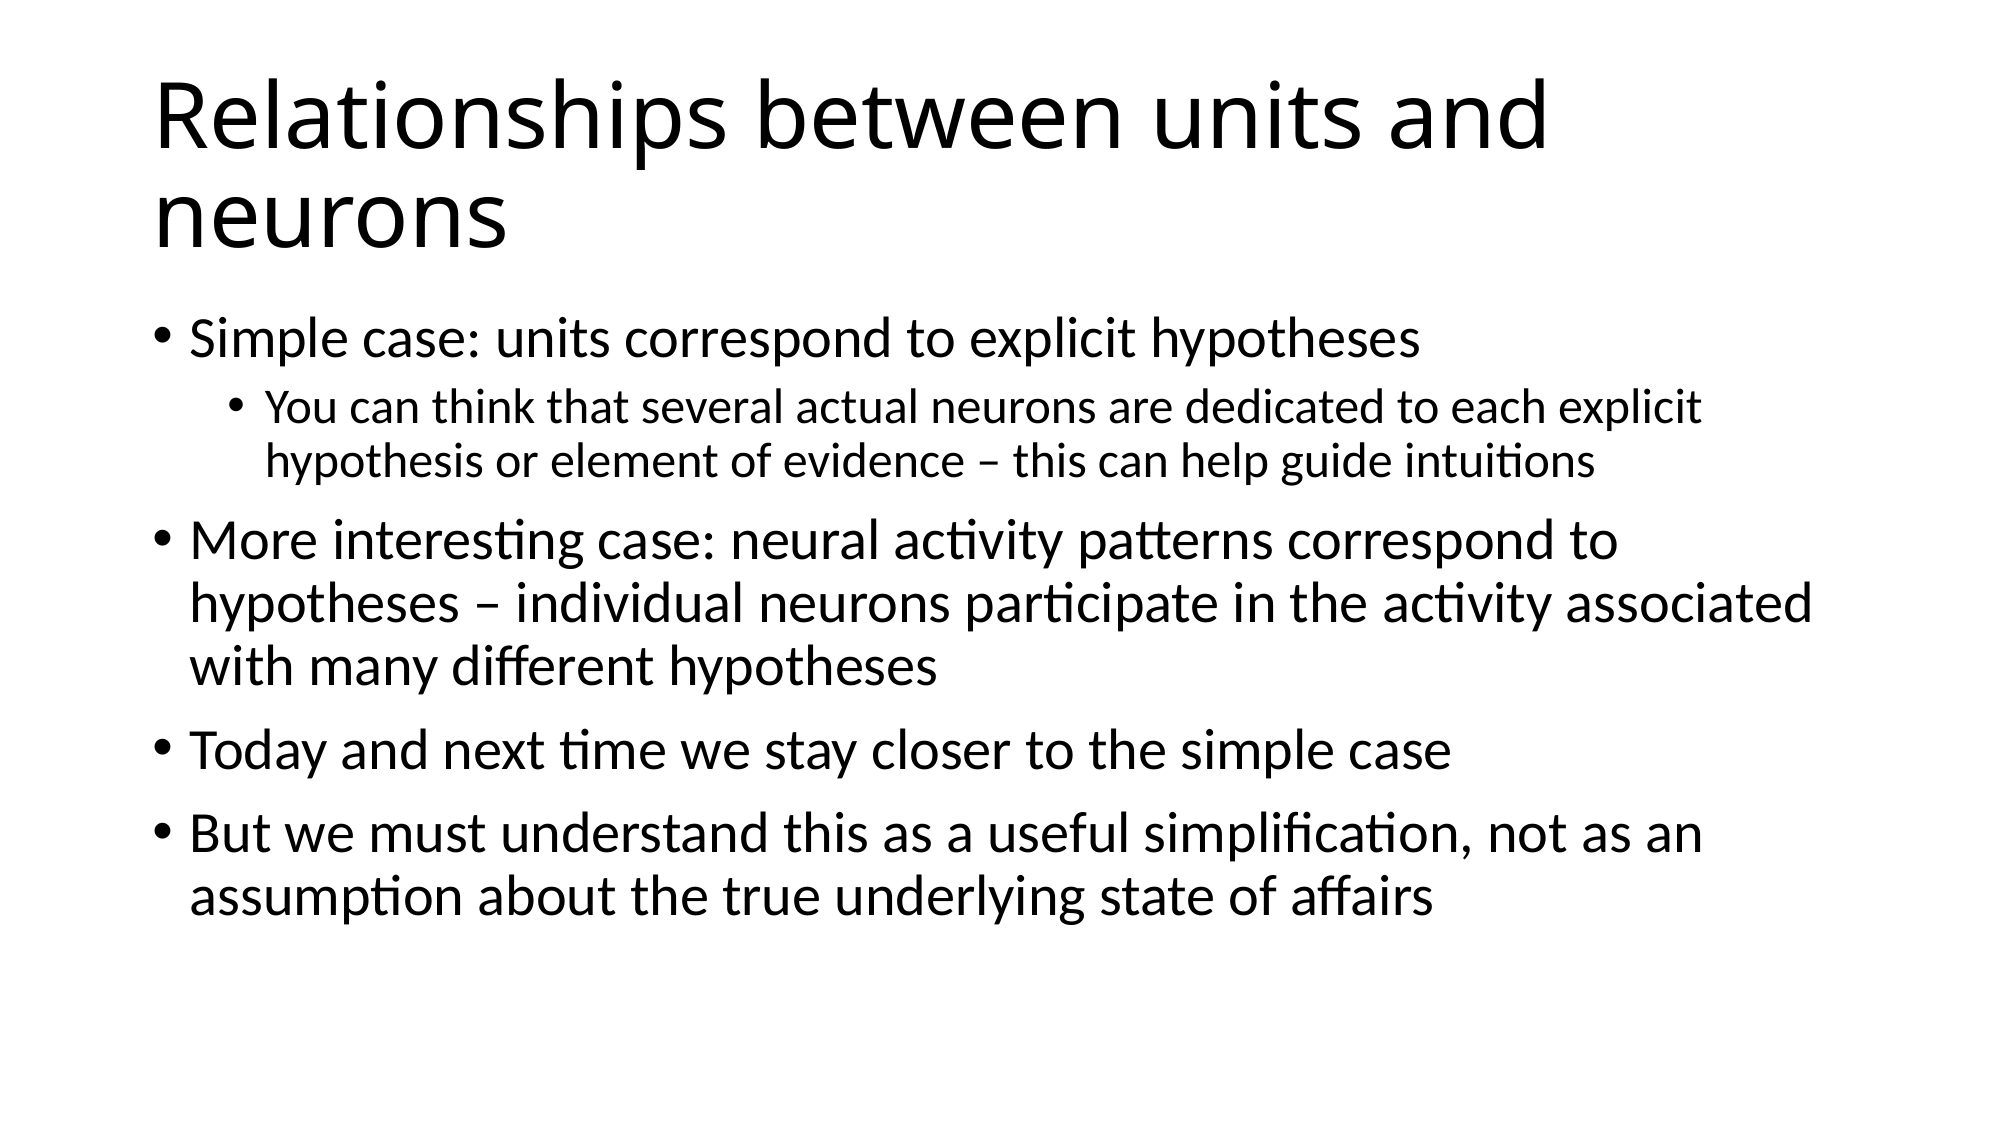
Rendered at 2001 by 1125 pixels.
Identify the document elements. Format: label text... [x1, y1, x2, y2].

title Relationships between units and neurons [137, 59, 1863, 278]
list Simple case: units correspond to explicit hypotheses You can think that several actual neurons are dedicated to each explicit hypothesis or element of evidence – this can help guide intuitions More interesting case: neural activity patterns correspond to hypotheses – individual neurons participate in the activity associated with many different hypotheses Today and next time we stay closer to the simple case But we must understand this as a useful simplification, not as an assumption about the true underlying state of affairs [137, 299, 1863, 1014]
